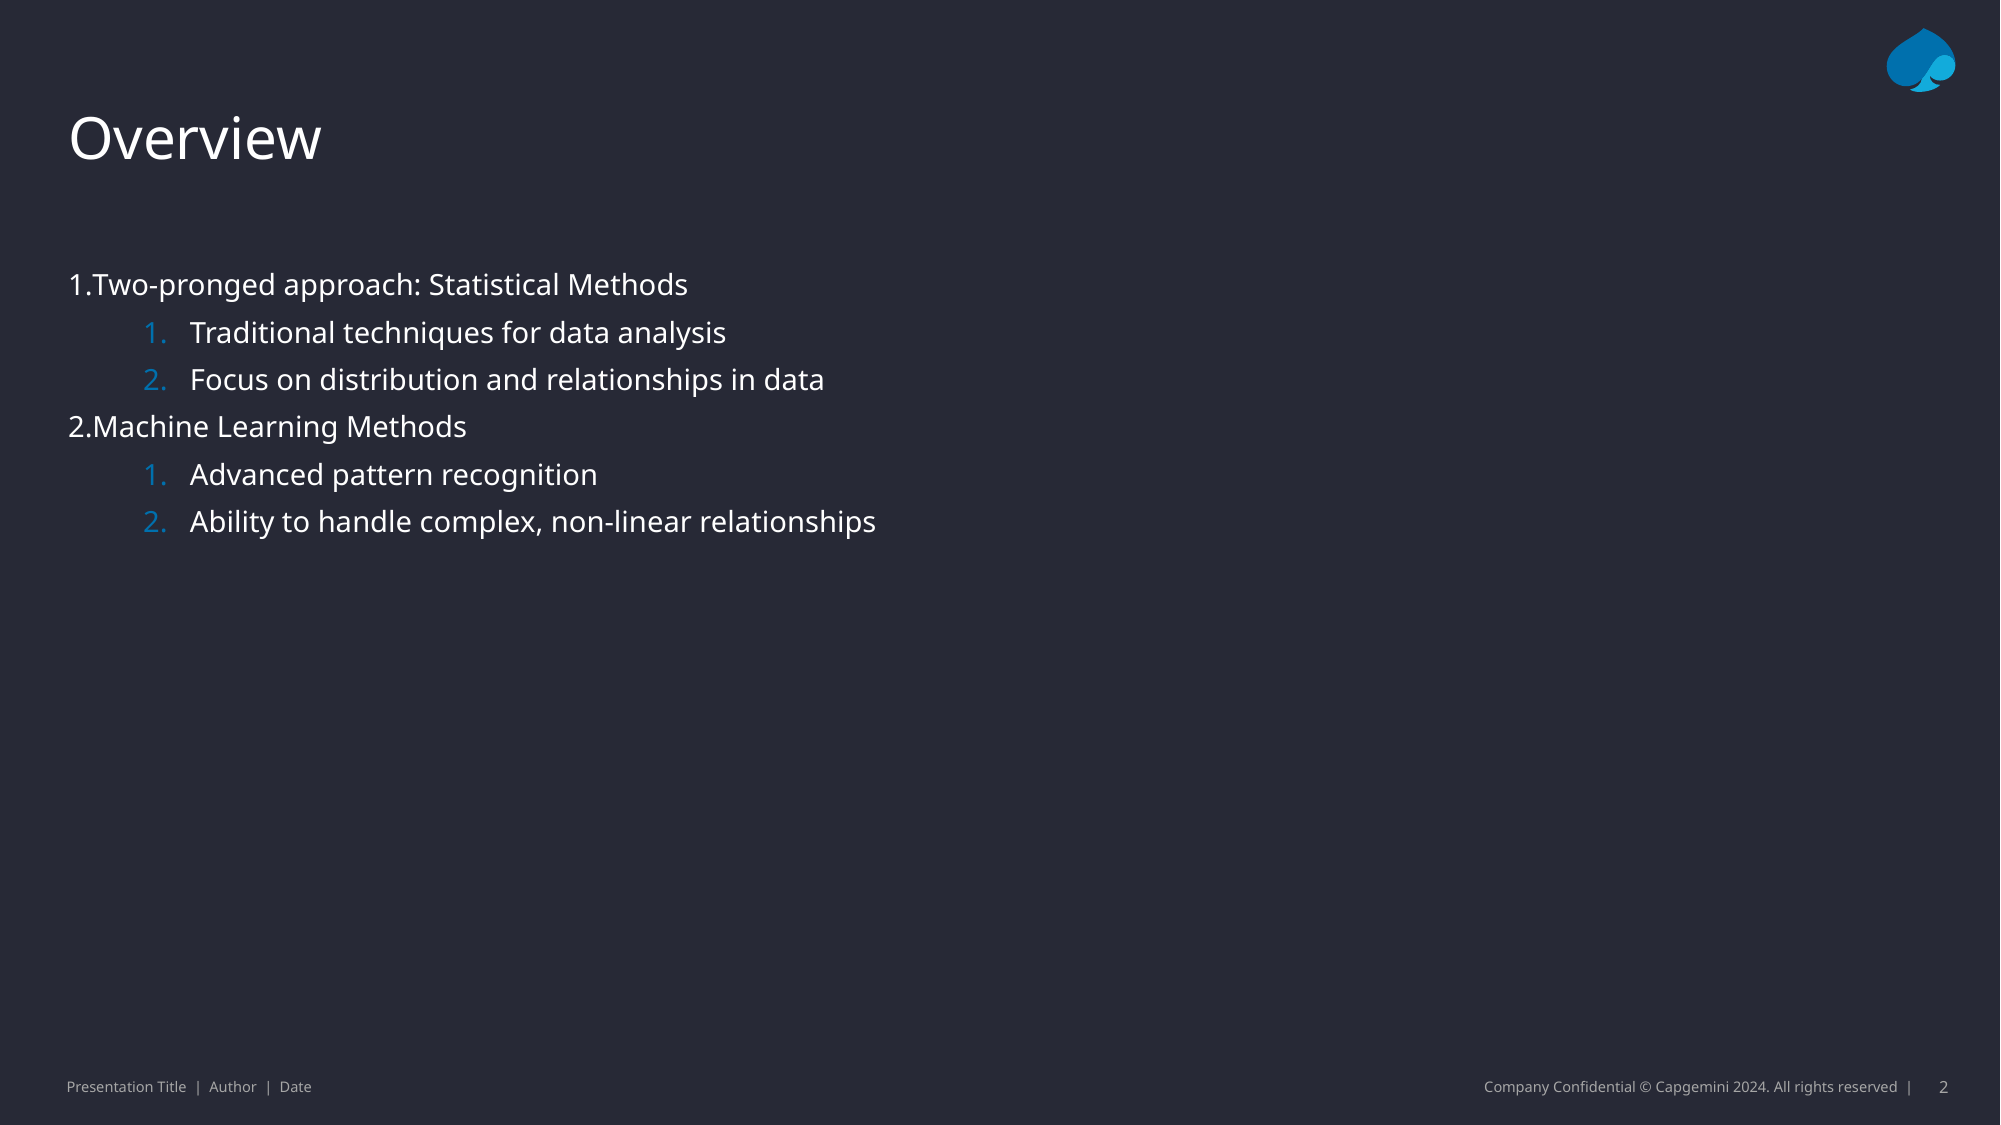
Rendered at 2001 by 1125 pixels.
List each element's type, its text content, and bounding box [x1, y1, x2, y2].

title Overview [68, 42, 1874, 173]
list Two-pronged approach: Statistical Methods Traditional techniques for data analysis Focus on distribution and relationships in data Machine Learning Methods Advanced pattern recognition Ability to handle complex, non-linear relationships [68, 266, 1934, 1059]
